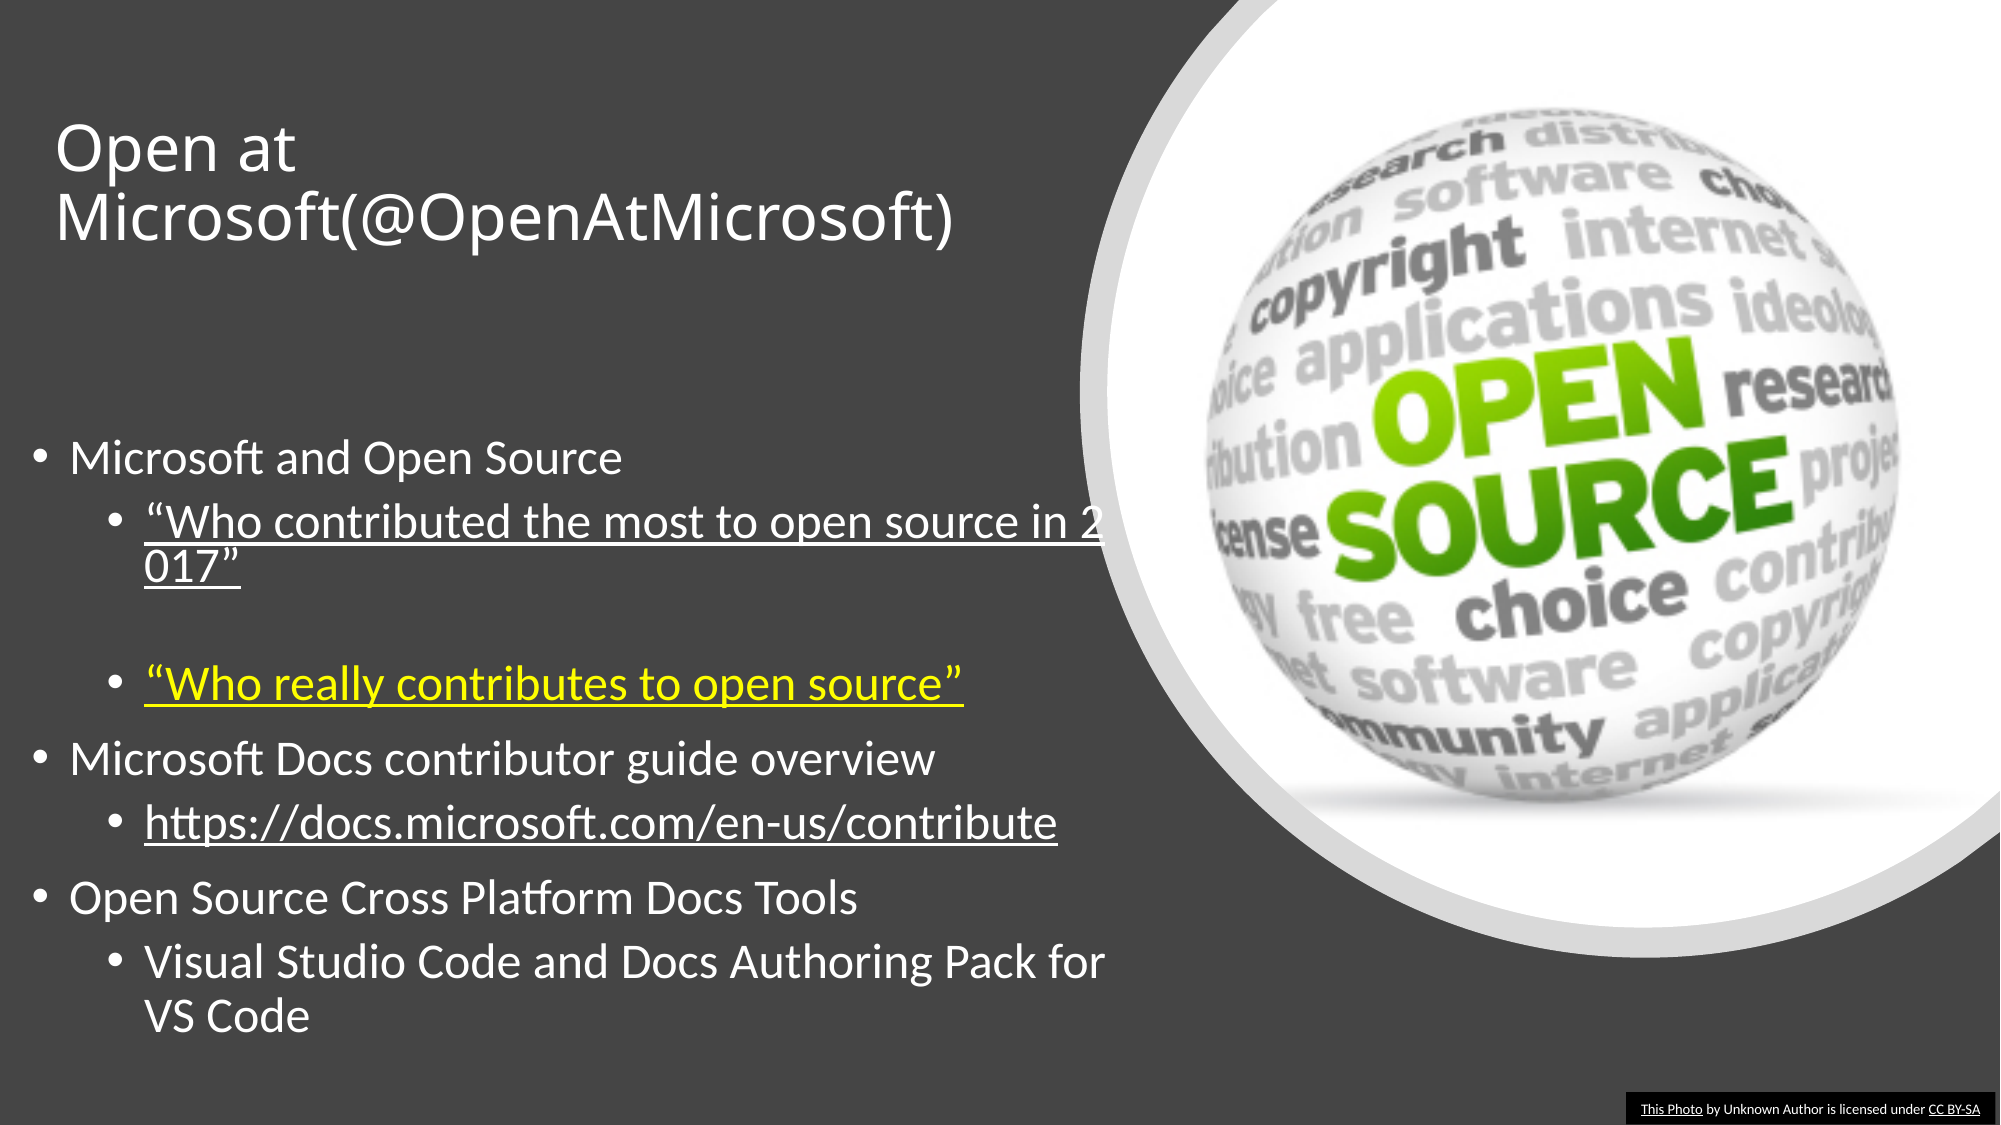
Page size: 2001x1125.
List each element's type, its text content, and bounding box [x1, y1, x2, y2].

text_box This Photo by Unknown Author is licensed under CC BY-SA [1626, 1092, 1996, 1125]
list Microsoft and Open Source “Who contributed the most to open source in 2017” “Who really contributes to open source” Microsoft Docs contributor guide overview https://docs.microsoft.com/en-us/contribute Open Source Cross Platform Docs Tools Visual Studio Code and Docs Authoring Pack for VS Code [16, 423, 1145, 1108]
picture [1107, 0, 2000, 928]
text_box [1078, 215, 1107, 570]
title Open at Microsoft(@OpenAtMicrosoft) [39, 76, 1107, 294]
text_box [1460, 928, 1830, 959]
